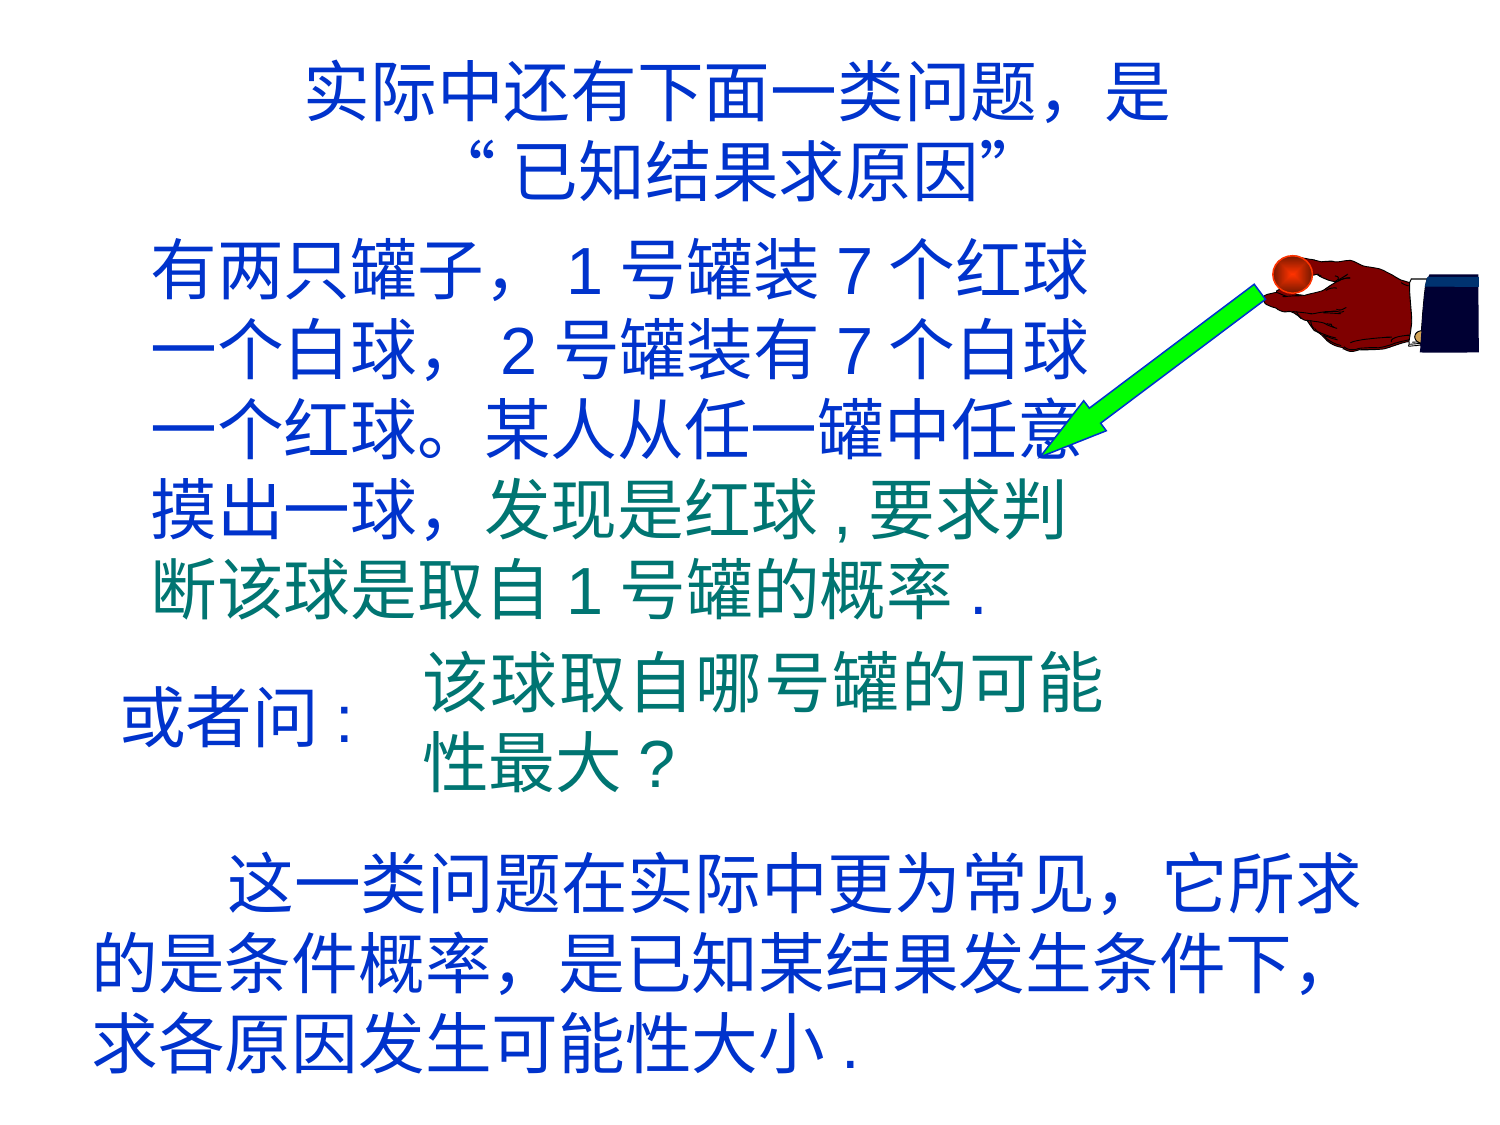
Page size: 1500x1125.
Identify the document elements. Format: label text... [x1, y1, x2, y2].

text_box 有两只罐子，1号罐装7个红球一个白球，2号罐装有7个白球一个红球。某人从任一罐中任意摸出一球，发现是红球,要求判断该球是取自1号罐的概率. [135, 220, 1136, 635]
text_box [1262, 255, 1479, 353]
text_box 或者问: [104, 668, 369, 764]
text_box 实际中还有下面一类问题，是 “已知结果求原因” [212, 42, 1263, 218]
text_box 这一类问题在实际中更为常见，它所求的是条件概率，是已知某结果发生条件下，求各原因发生可能性大小. [76, 834, 1395, 1090]
text_box [1040, 284, 1262, 458]
text_box 该球取自哪号罐的可能性最大? [407, 635, 1120, 809]
